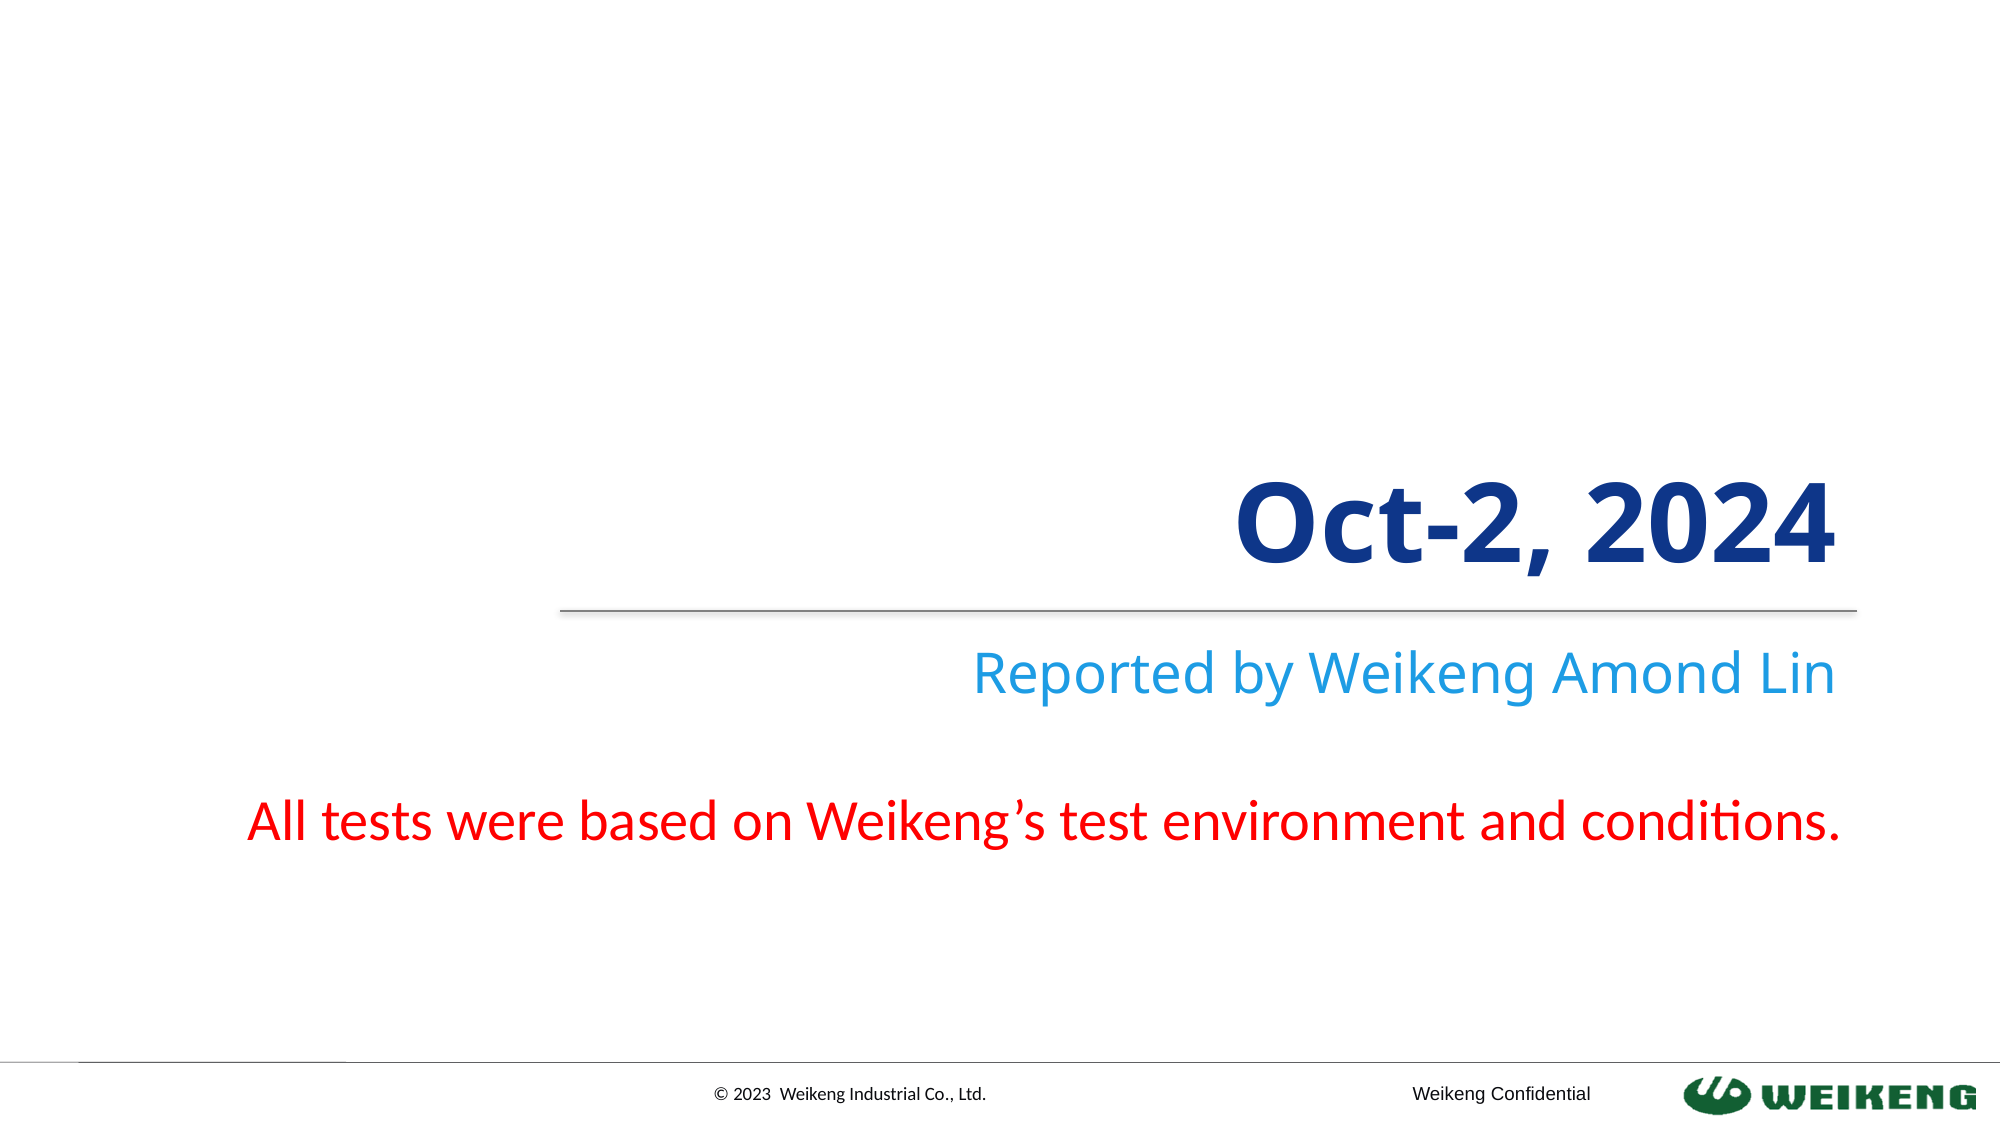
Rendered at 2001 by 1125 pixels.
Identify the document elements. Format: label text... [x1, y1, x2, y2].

text_box All tests were based on Weikeng’s test environment and conditions. [142, 774, 1858, 860]
list Reported by Weikeng Amond Lin [559, 627, 1858, 774]
title Oct-2, 2024 [559, 333, 1858, 595]
picture [1660, 1065, 2000, 1125]
